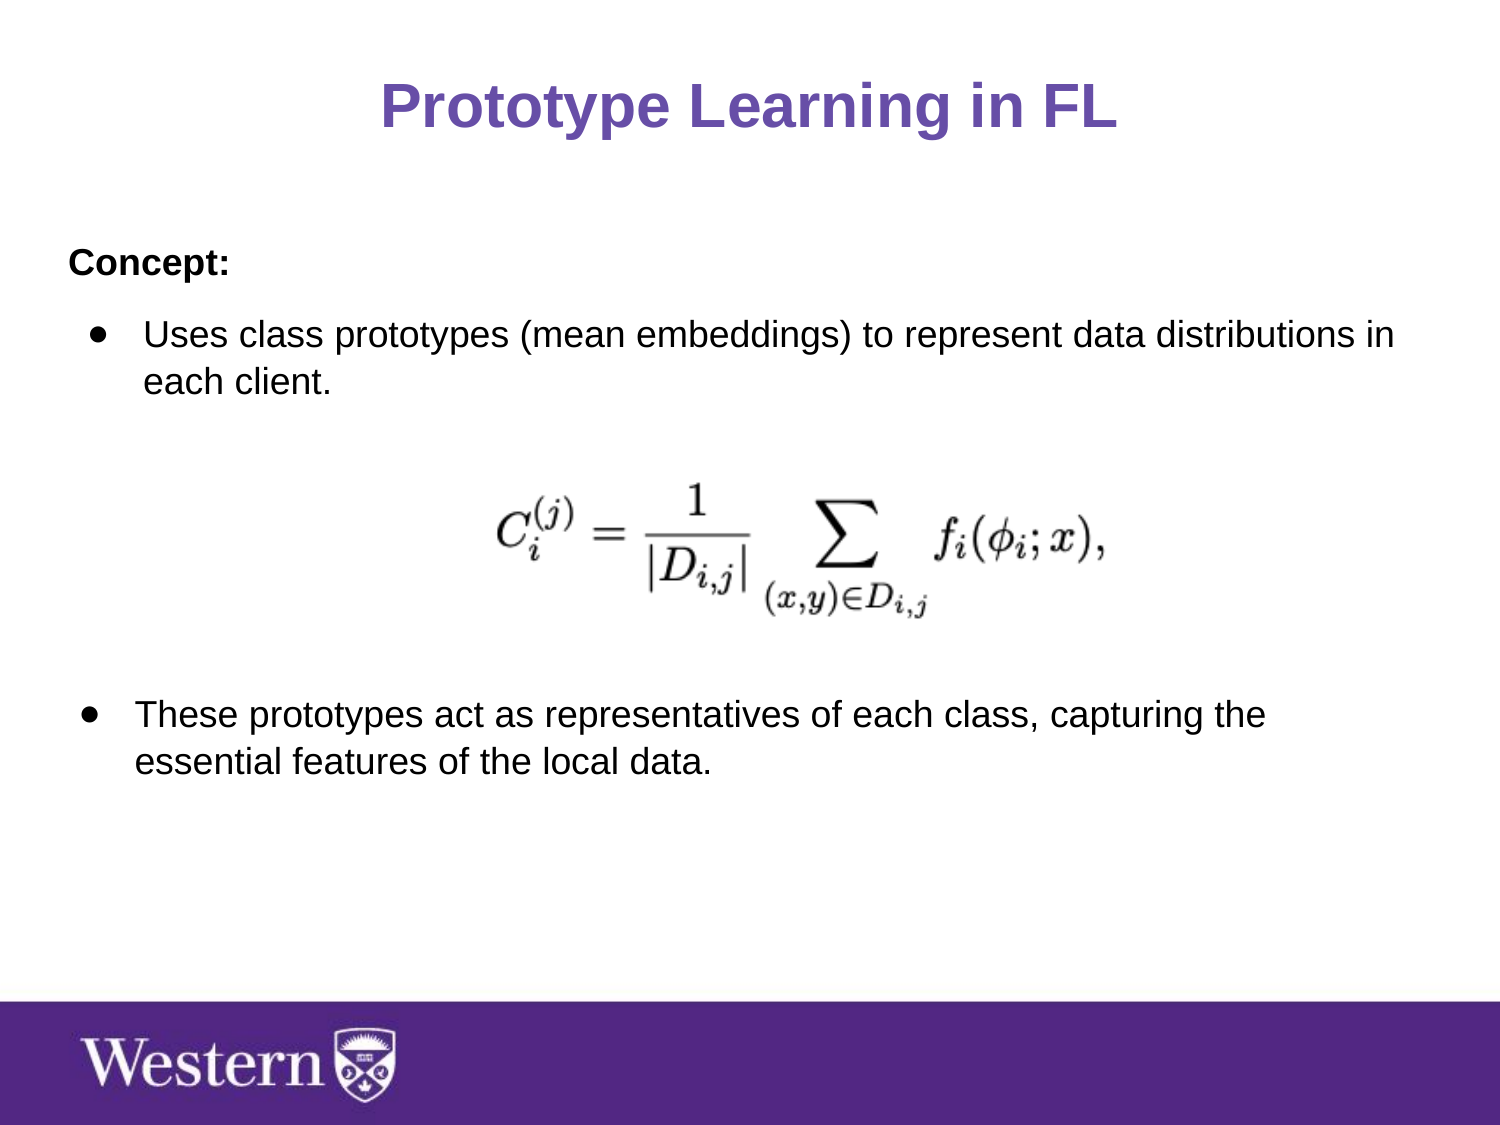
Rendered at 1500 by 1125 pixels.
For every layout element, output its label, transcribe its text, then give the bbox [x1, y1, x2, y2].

text_box Concept: Uses class prototypes (mean embeddings) to represent data distributions in each client. [53, 175, 1486, 433]
picture [0, 201, 1500, 1125]
title Prototype Learning in FL [0, 0, 1500, 201]
text_box These prototypes act as representatives of each class, capturing the essential features of the local data. [44, 673, 1420, 833]
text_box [445, 456, 1165, 649]
